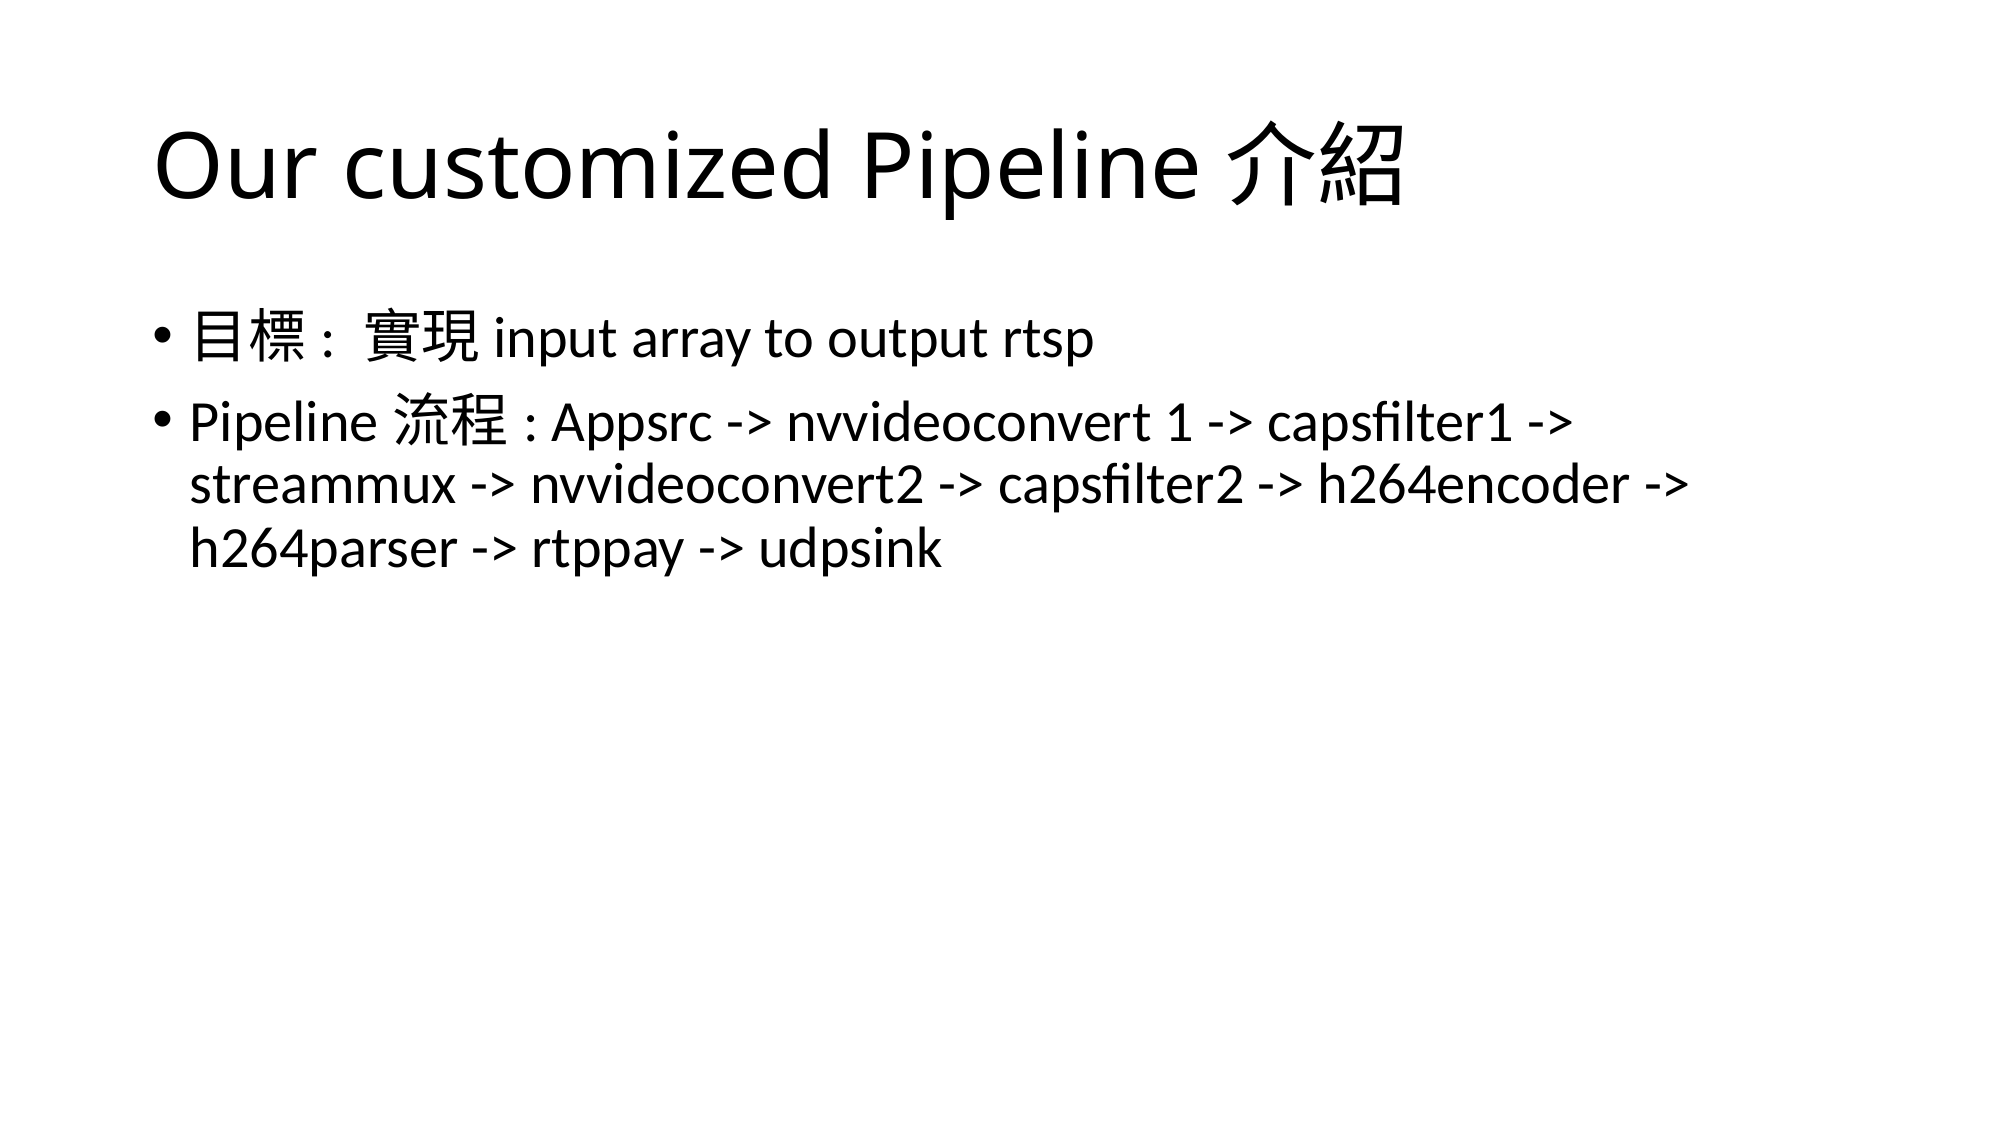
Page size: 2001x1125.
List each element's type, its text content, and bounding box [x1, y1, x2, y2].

title Our customized Pipeline介紹 [137, 59, 1863, 278]
list 目標: 實現input array to output rtsp Pipeline流程: Appsrc -> nvvideoconvert 1 -> capsfilter1 -> streammux -> nvvideoconvert2 -> capsfilter2 -> h264encoder -> h264parser -> rtppay -> udpsink [137, 299, 1863, 1014]
